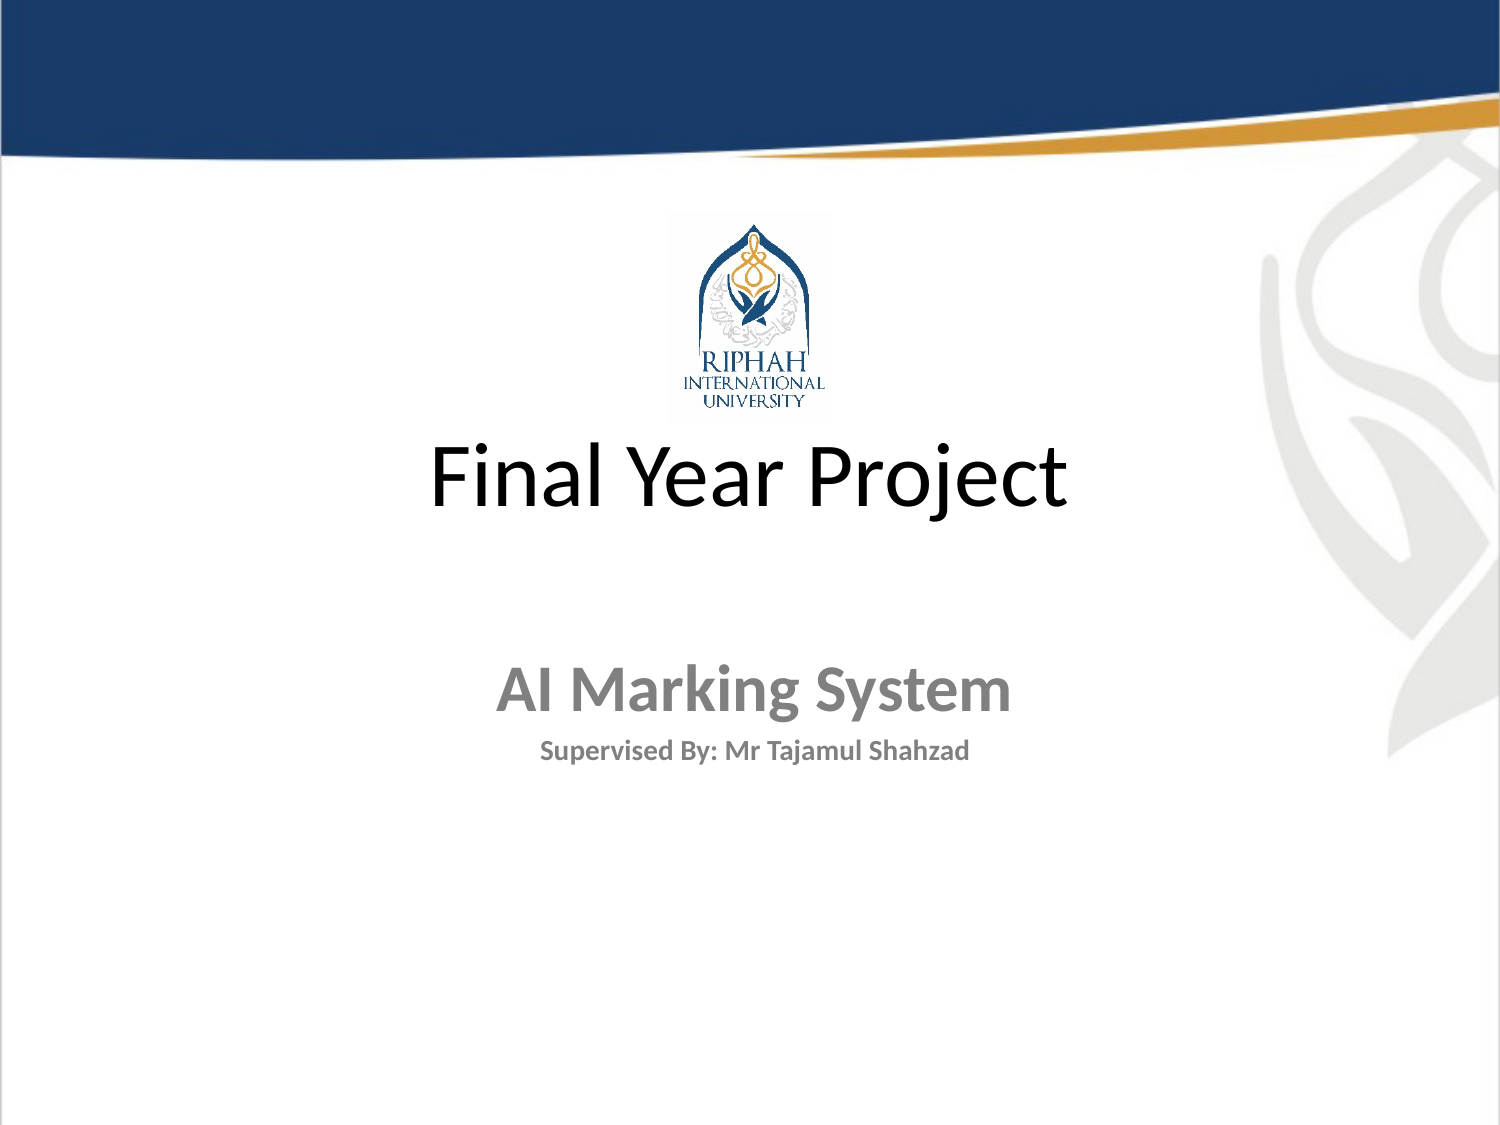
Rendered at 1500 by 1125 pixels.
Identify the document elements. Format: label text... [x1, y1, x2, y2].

title Final Year Project [112, 349, 1388, 591]
subtitle AI Marking System Supervised By: Mr Tajamul Shahzad [225, 637, 1275, 925]
picture [0, 0, 1500, 1125]
